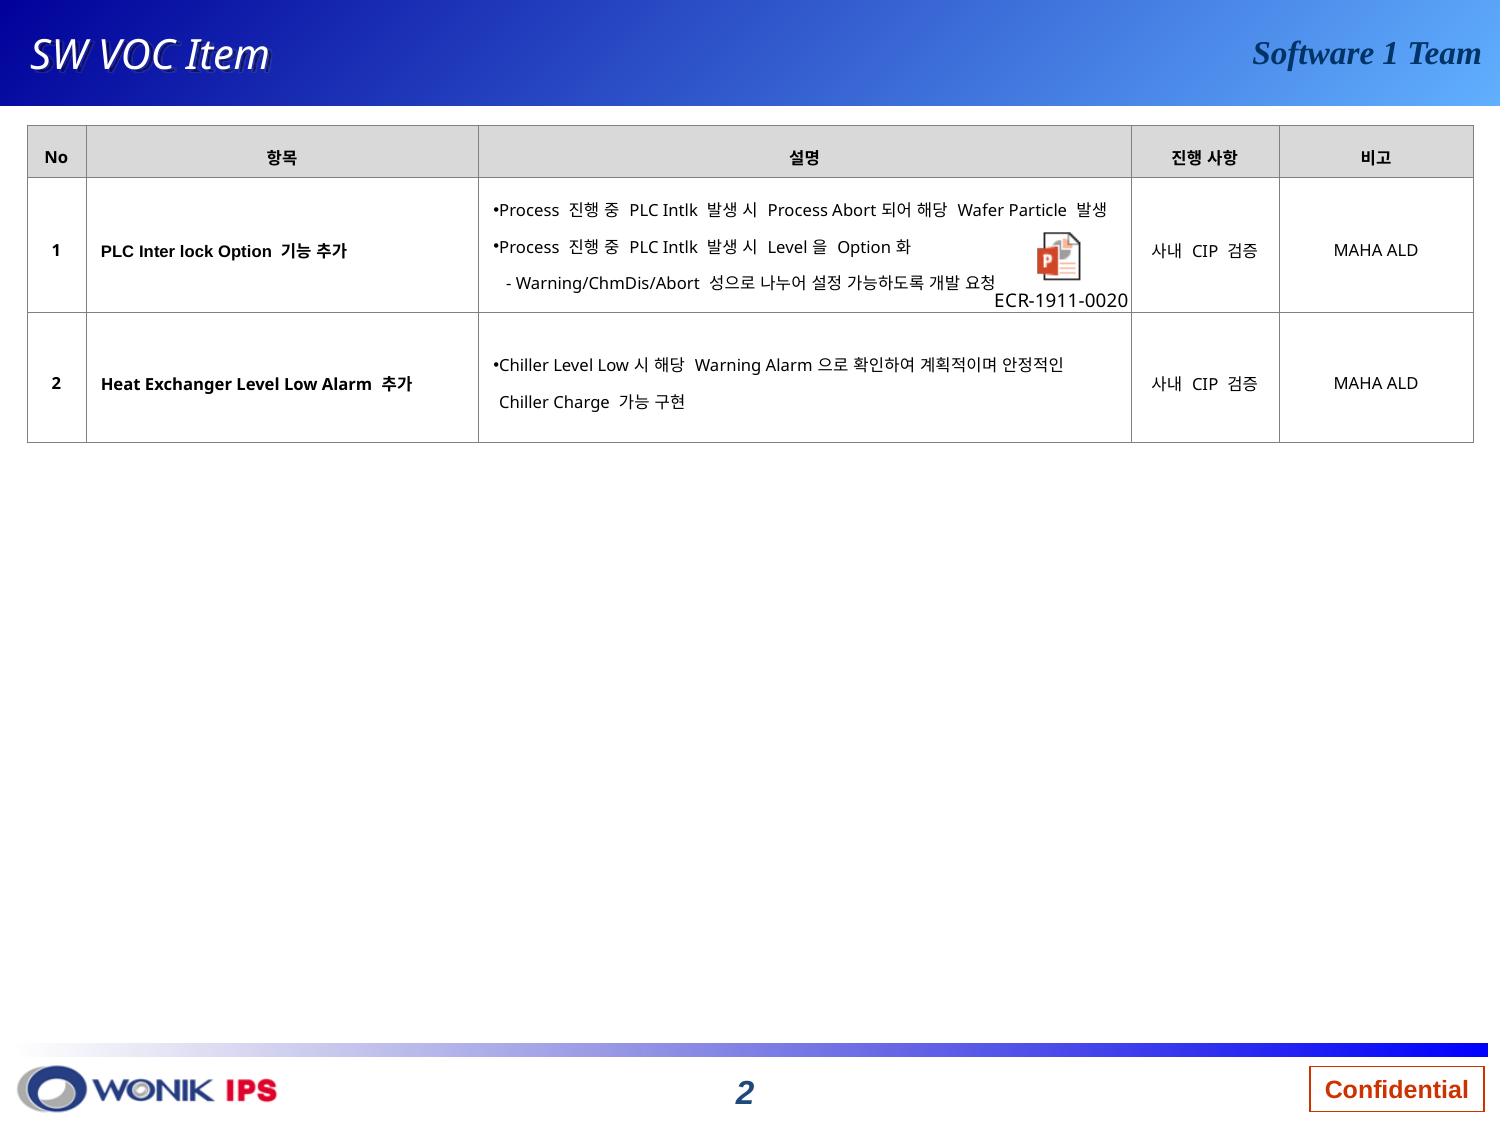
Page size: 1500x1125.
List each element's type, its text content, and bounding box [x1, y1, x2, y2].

table_cell Heat Exchanger Level Low Alarm 추가 [87, 313, 478, 442]
table_cell 2 [28, 313, 86, 442]
table_cell PLC Inter lock Option 기능 추가 [87, 178, 478, 312]
table_header 항목 [87, 126, 478, 177]
table_cell MAHA ALD [1280, 313, 1473, 442]
text_box SW VOC Item [0, 0, 1500, 106]
table_cell 사내 CIP 검증 [1132, 178, 1279, 312]
table_header No [28, 126, 86, 177]
table_cell MAHA ALD [1280, 178, 1473, 312]
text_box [985, 231, 1137, 359]
picture [13, 1062, 282, 1116]
table_cell 사내 CIP 검증 [1132, 313, 1279, 442]
table_cell Process 진행 중 PLC Intlk 발생 시 Process Abort되어 해당 Wafer Particle 발생 Process 진행 중 PLC Intlk 발생 시 Level을 Option화 - Warning/ChmDis/Abort 성으로 나누어 설정 가능하도록 개발 요청 [479, 178, 1131, 312]
table_cell 1 [28, 178, 86, 312]
table_header 진행 사항 [1132, 126, 1279, 177]
table_header 설명 [479, 126, 1131, 177]
table_header 비고 [1280, 126, 1473, 177]
table_cell Chiller Level Low시 해당 Warning Alarm으로 확인하여 계획적이며 안정적인 Chiller Charge 가능 구현 [479, 313, 1131, 442]
